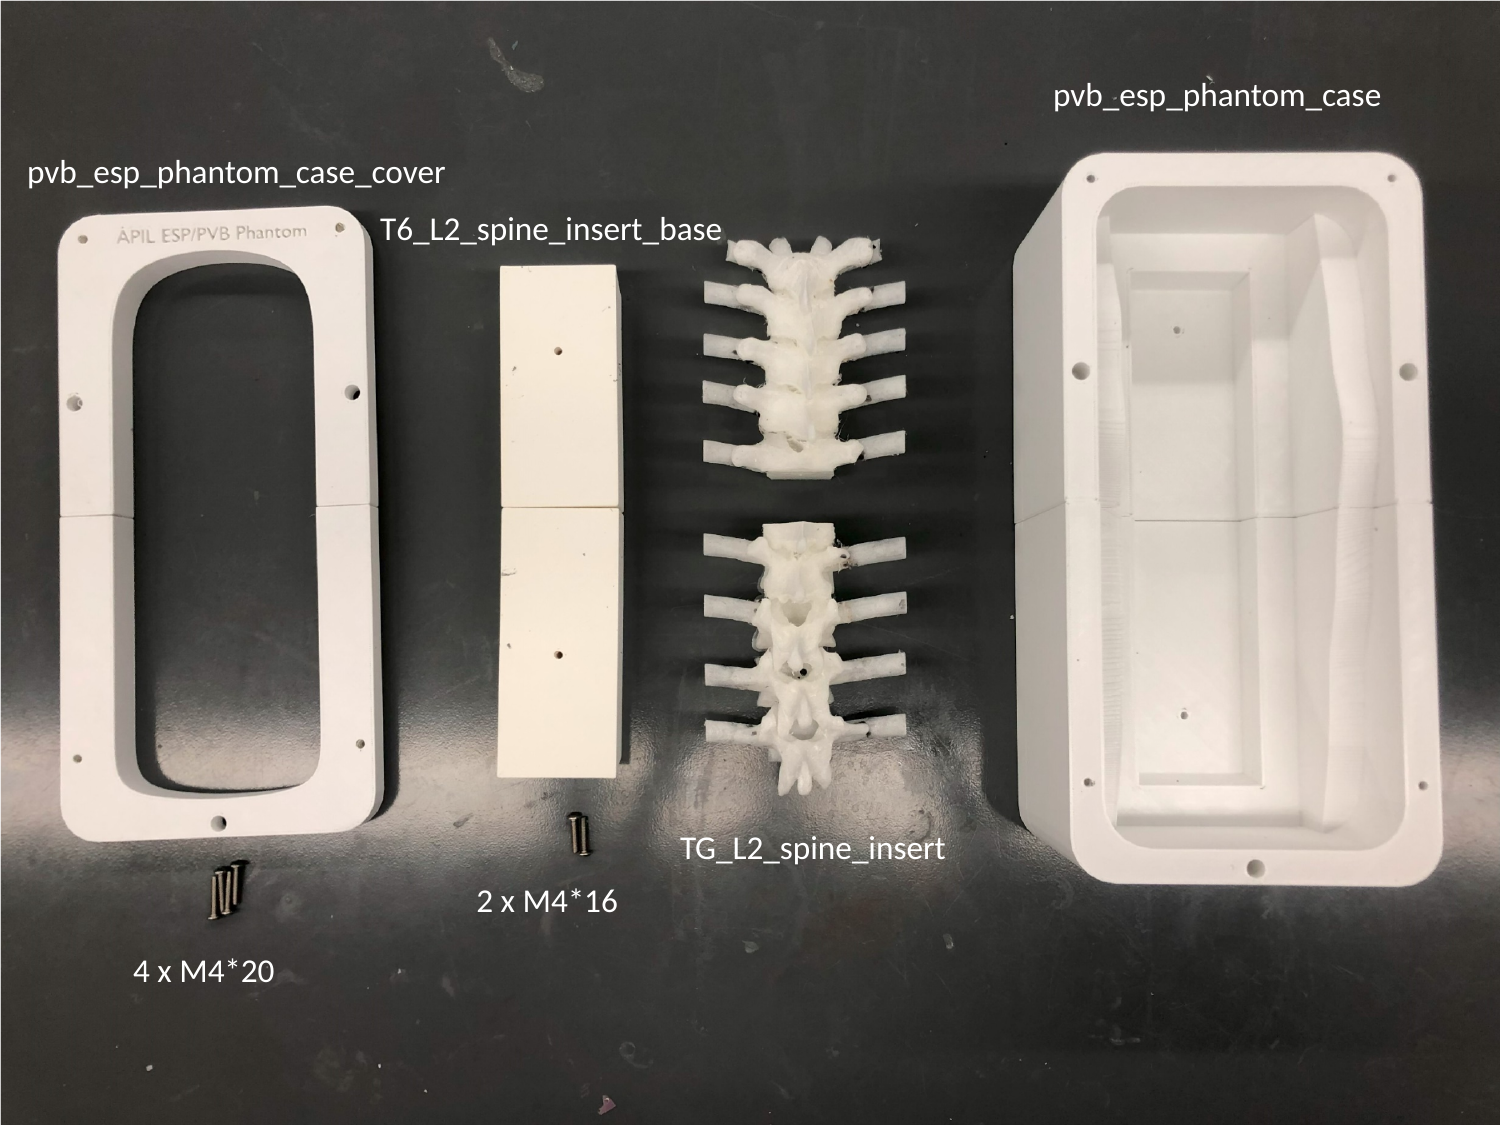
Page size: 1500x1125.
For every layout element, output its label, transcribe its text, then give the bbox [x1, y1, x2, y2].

text_box 4 x M4*20 [118, 942, 187, 997]
text_box pvb_esp_phantom_case [1313, 65, 1430, 120]
text_box pvb_esp_phantom_case_cover [12, 143, 187, 198]
picture [2, 0, 1498, 1125]
